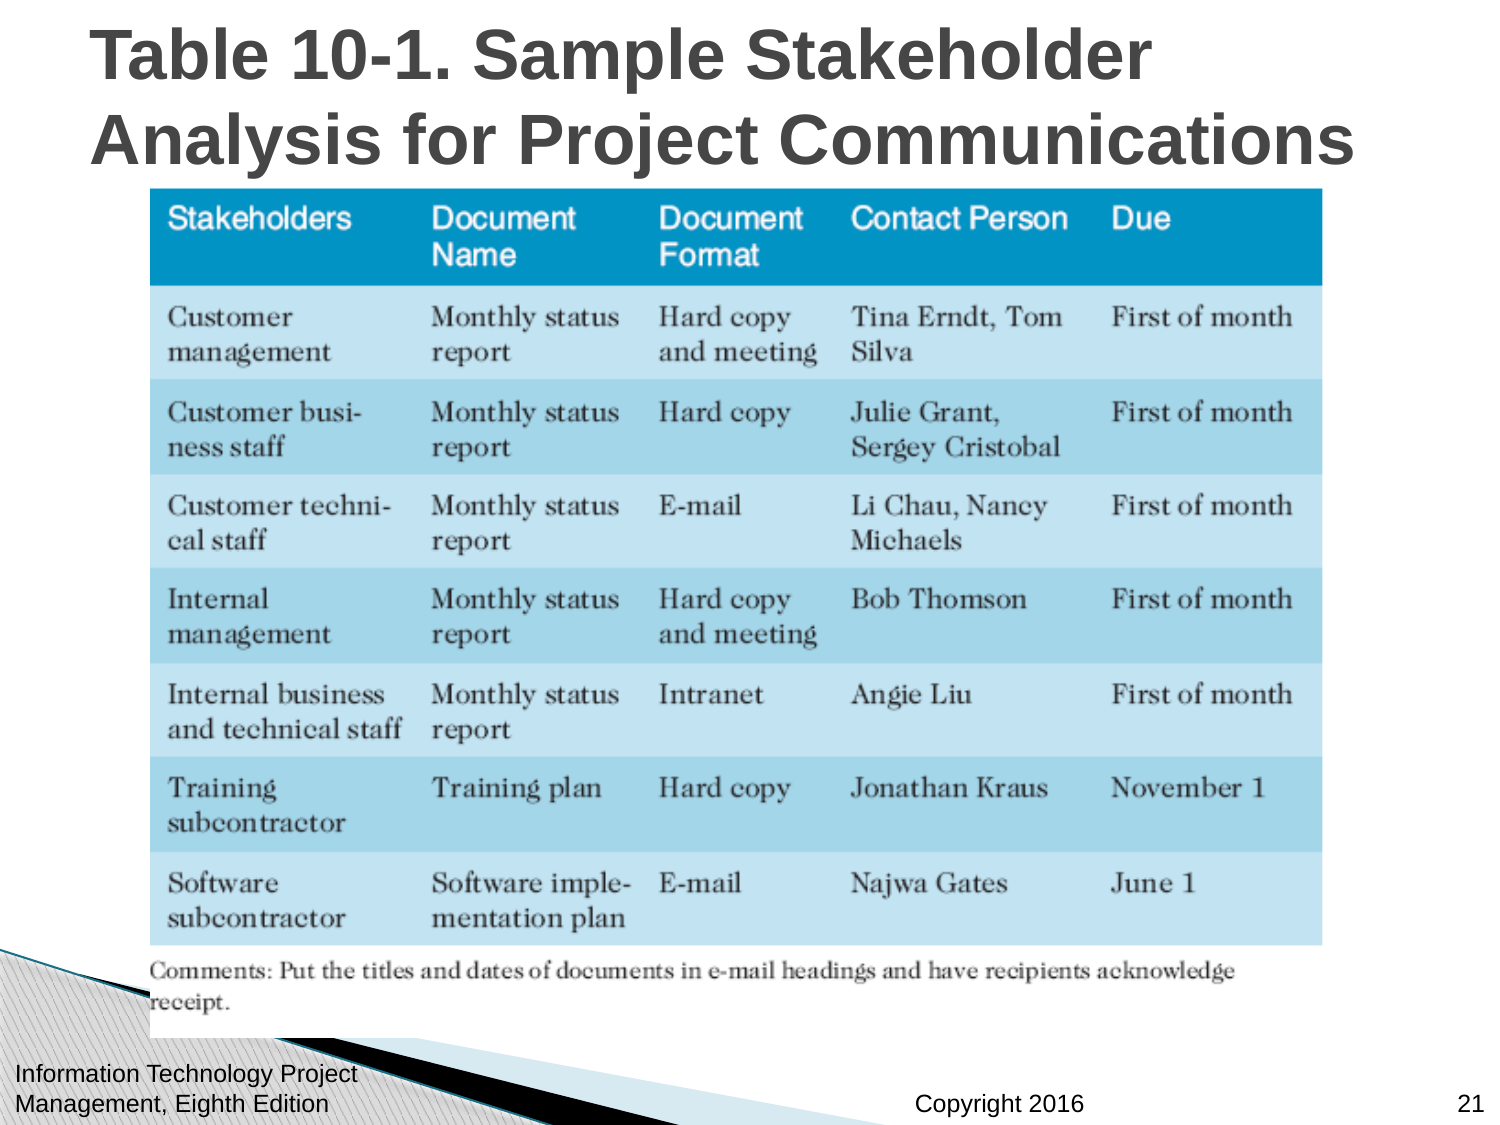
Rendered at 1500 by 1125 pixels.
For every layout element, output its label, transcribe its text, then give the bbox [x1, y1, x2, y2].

picture [1053, 211, 1067, 230]
picture [509, 211, 549, 230]
picture [736, 211, 777, 230]
picture [433, 242, 516, 267]
picture [149, 286, 1323, 1038]
picture [851, 205, 908, 230]
picture [168, 205, 231, 230]
picture [267, 205, 352, 230]
footer Information Technology Project Management, Eighth Edition [0, 1065, 425, 1125]
picture [553, 207, 576, 230]
picture [1009, 211, 1050, 230]
picture [780, 207, 803, 230]
picture [936, 207, 961, 230]
picture [1154, 211, 1171, 230]
picture [661, 242, 759, 267]
picture [970, 205, 1006, 230]
picture [433, 205, 504, 230]
picture [1137, 211, 1151, 230]
title Table 10-1. Sample Stakeholder Analysis for Project Communications [75, 0, 1425, 188]
picture [1113, 205, 1133, 230]
slide_number 21 [1408, 1065, 1500, 1125]
picture [910, 207, 935, 230]
picture [683, 211, 732, 230]
picture [661, 205, 680, 230]
picture [232, 205, 264, 230]
